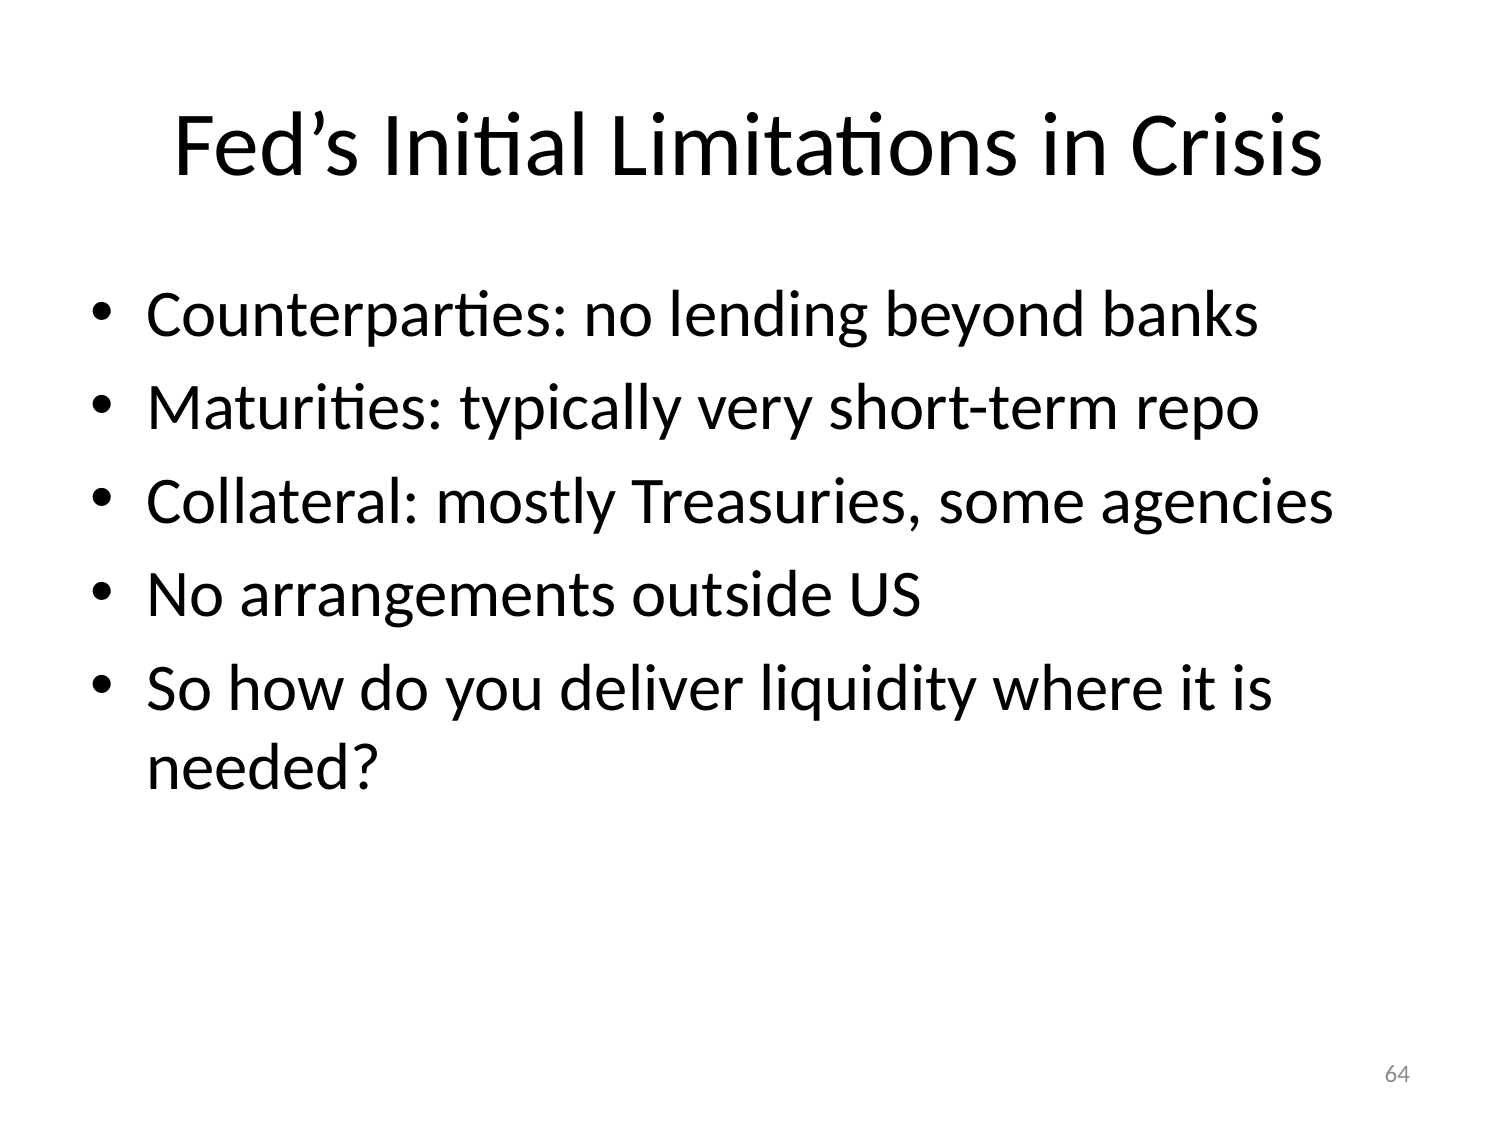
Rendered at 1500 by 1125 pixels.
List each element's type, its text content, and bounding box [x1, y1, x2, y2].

slide_number 64 [1074, 1042, 1425, 1103]
title Fed’s Initial Limitations in Crisis [75, 45, 1425, 233]
list Counterparties: no lending beyond banks Maturities: typically very short-term repo Collateral: mostly Treasuries, some agencies No arrangements outside US So how do you deliver liquidity where it is needed? [75, 262, 1425, 1005]
